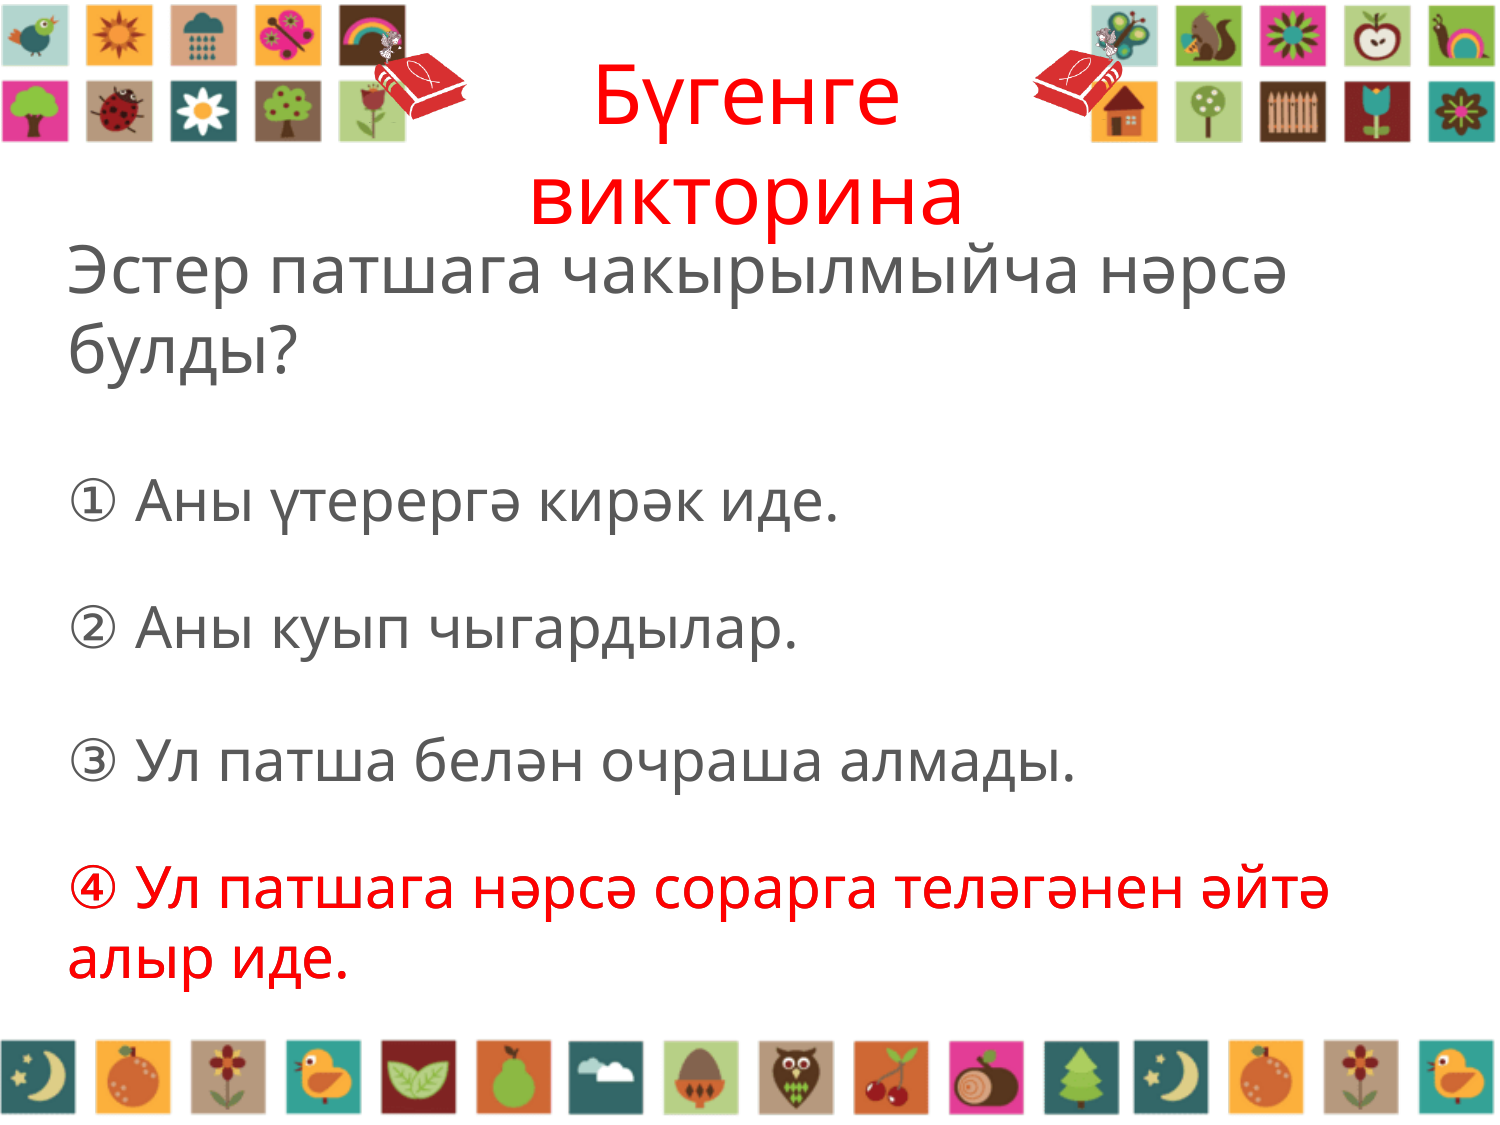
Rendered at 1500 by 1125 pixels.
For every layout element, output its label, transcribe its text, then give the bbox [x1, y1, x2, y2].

picture [0, 3, 499, 150]
text_box Бүгенге викторина [414, 33, 1080, 219]
text_box ③ Ул патша белән очраша алмады. [53, 716, 1483, 801]
picture [1000, 3, 1500, 150]
text_box ① Аны үтерергә кирәк иде. [53, 456, 1436, 541]
text_box ② Аны куып чыгардылар. [53, 582, 1436, 668]
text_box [0, 1028, 1500, 1118]
text_box Эстер патшага чакырылмыйча нәрсә булды? [53, 219, 1436, 395]
text_box ④ Ул патшага нәрсә сорарга теләгәнен әйтә алыр иде. [53, 842, 1483, 998]
